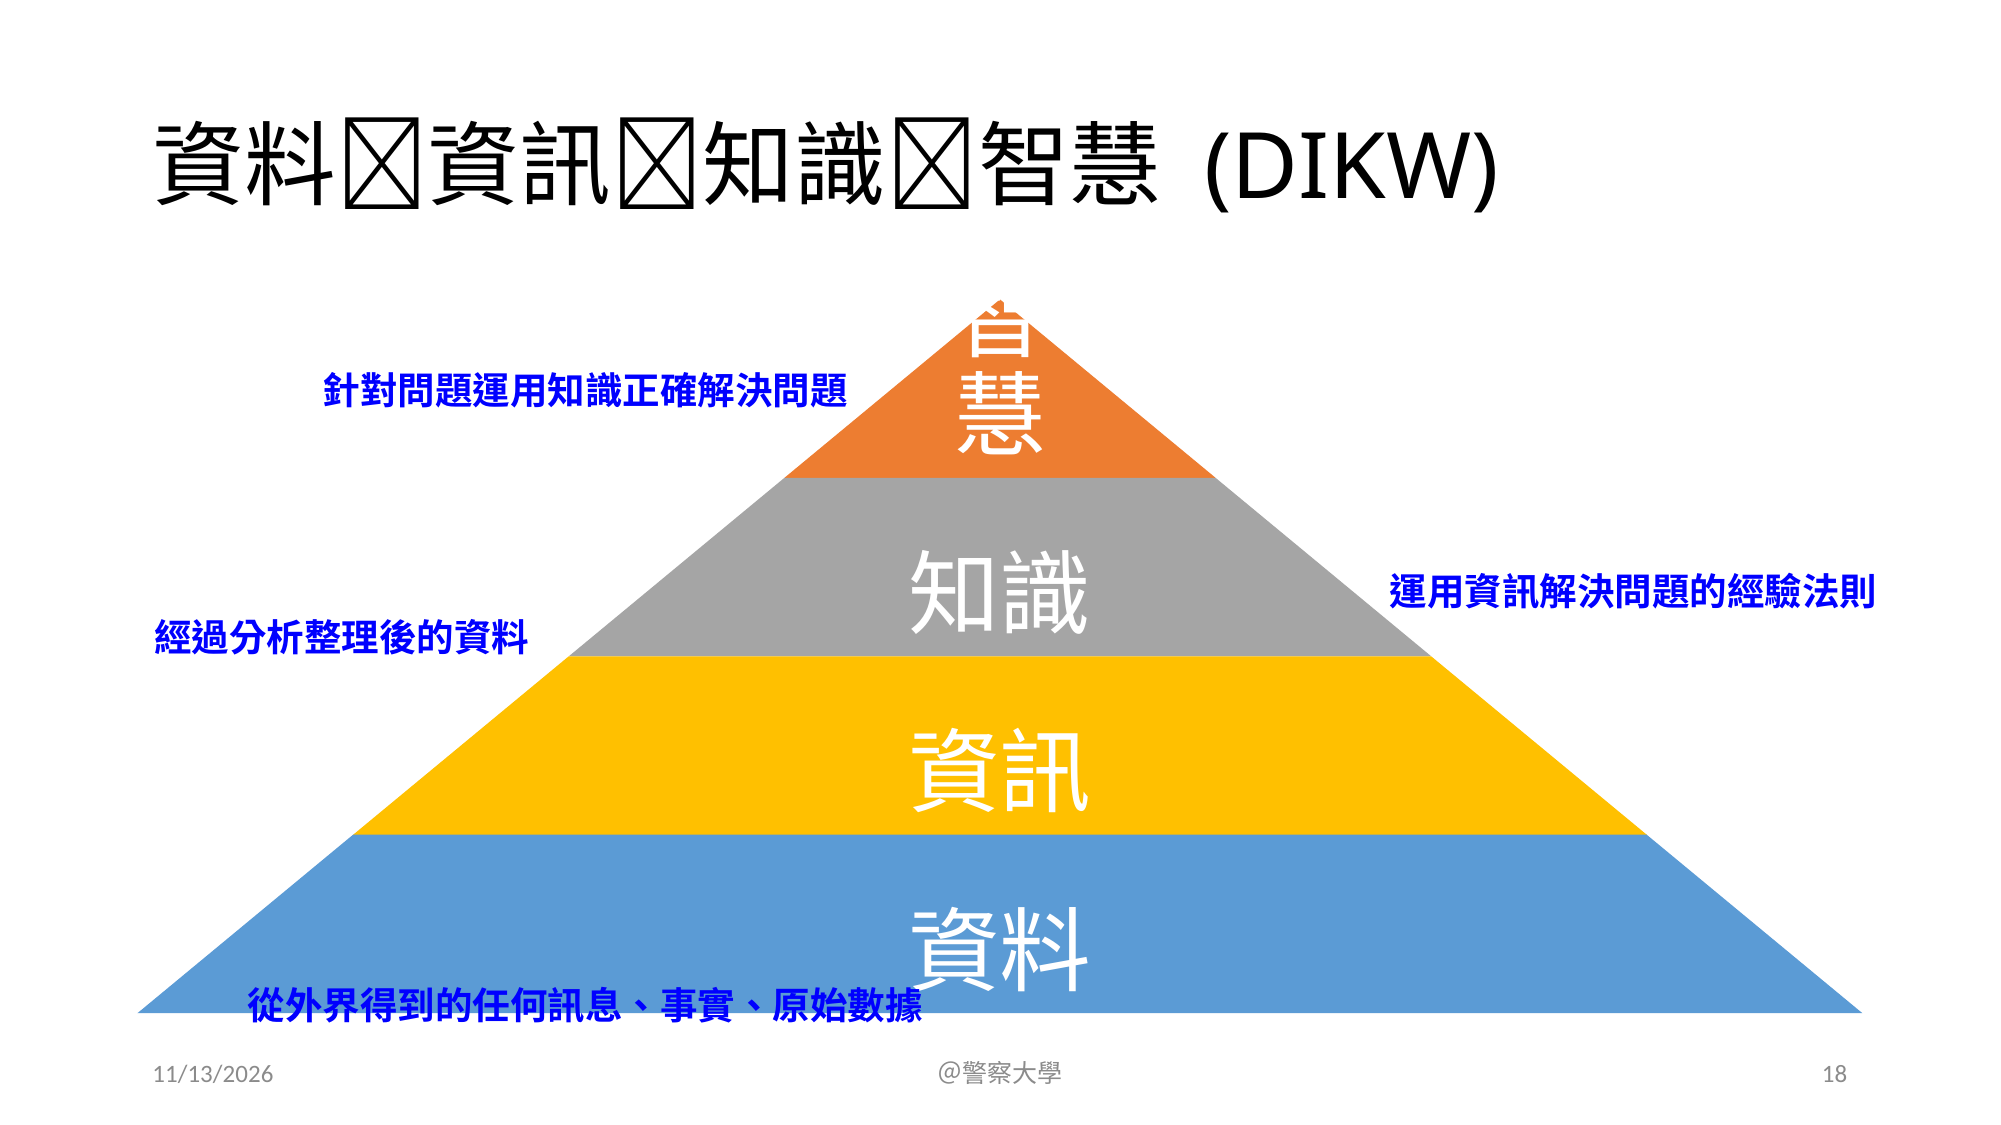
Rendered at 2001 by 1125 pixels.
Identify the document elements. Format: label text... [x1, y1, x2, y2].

title 資料資訊知識智慧 (DIKW) [137, 59, 1863, 278]
text_box 運用資訊解決問題的經驗法則 [1863, 560, 1893, 621]
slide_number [137, 1042, 588, 1103]
text_box 從外界得到的任何訊息、事實、原始數據 [232, 1014, 938, 1035]
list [137, 299, 1863, 1014]
footer ＠警察大學 [662, 1042, 1338, 1103]
slide_number 18 [1412, 1042, 1863, 1103]
